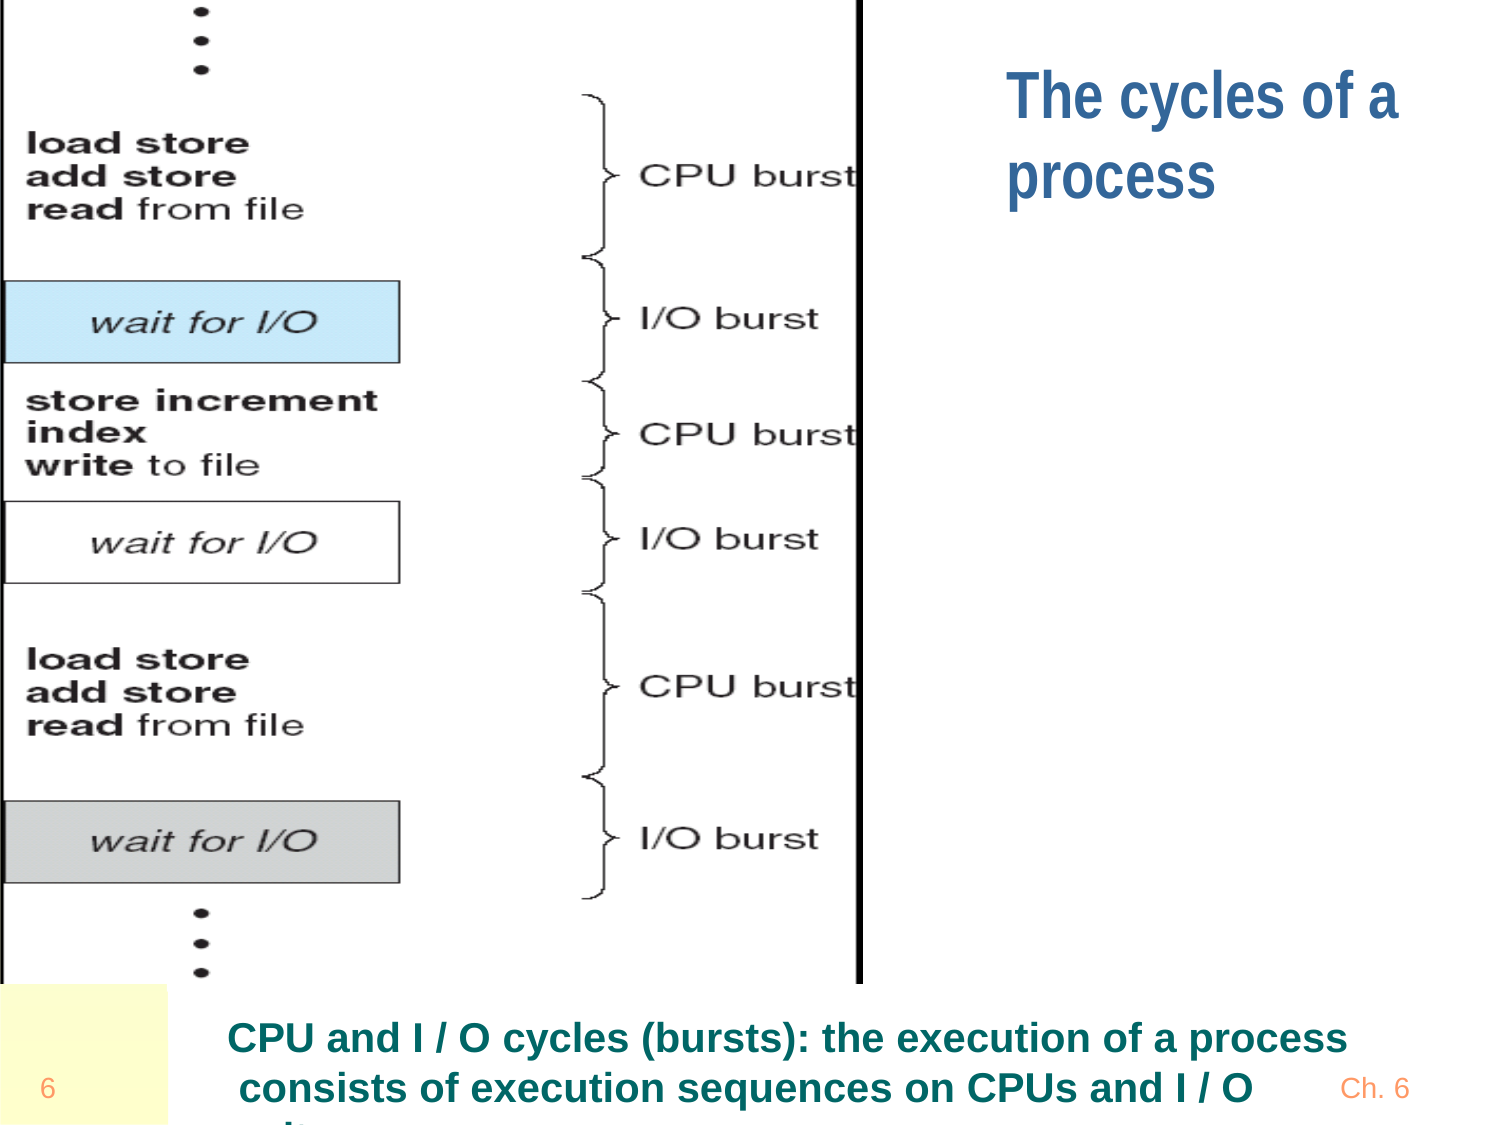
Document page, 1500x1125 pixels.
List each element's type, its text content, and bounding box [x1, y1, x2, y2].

text_box CPU and I / O cycles (bursts): the execution of a process consists of execution sequences on CPUs and I / O waits [225, 1008, 1359, 1125]
picture [0, 985, 169, 1125]
text_box [0, 0, 863, 985]
slide_number 6 [33, 1069, 79, 1125]
text_box Ch. 6 [1338, 1069, 1413, 1105]
title The cycles of a process [1004, 50, 1413, 241]
